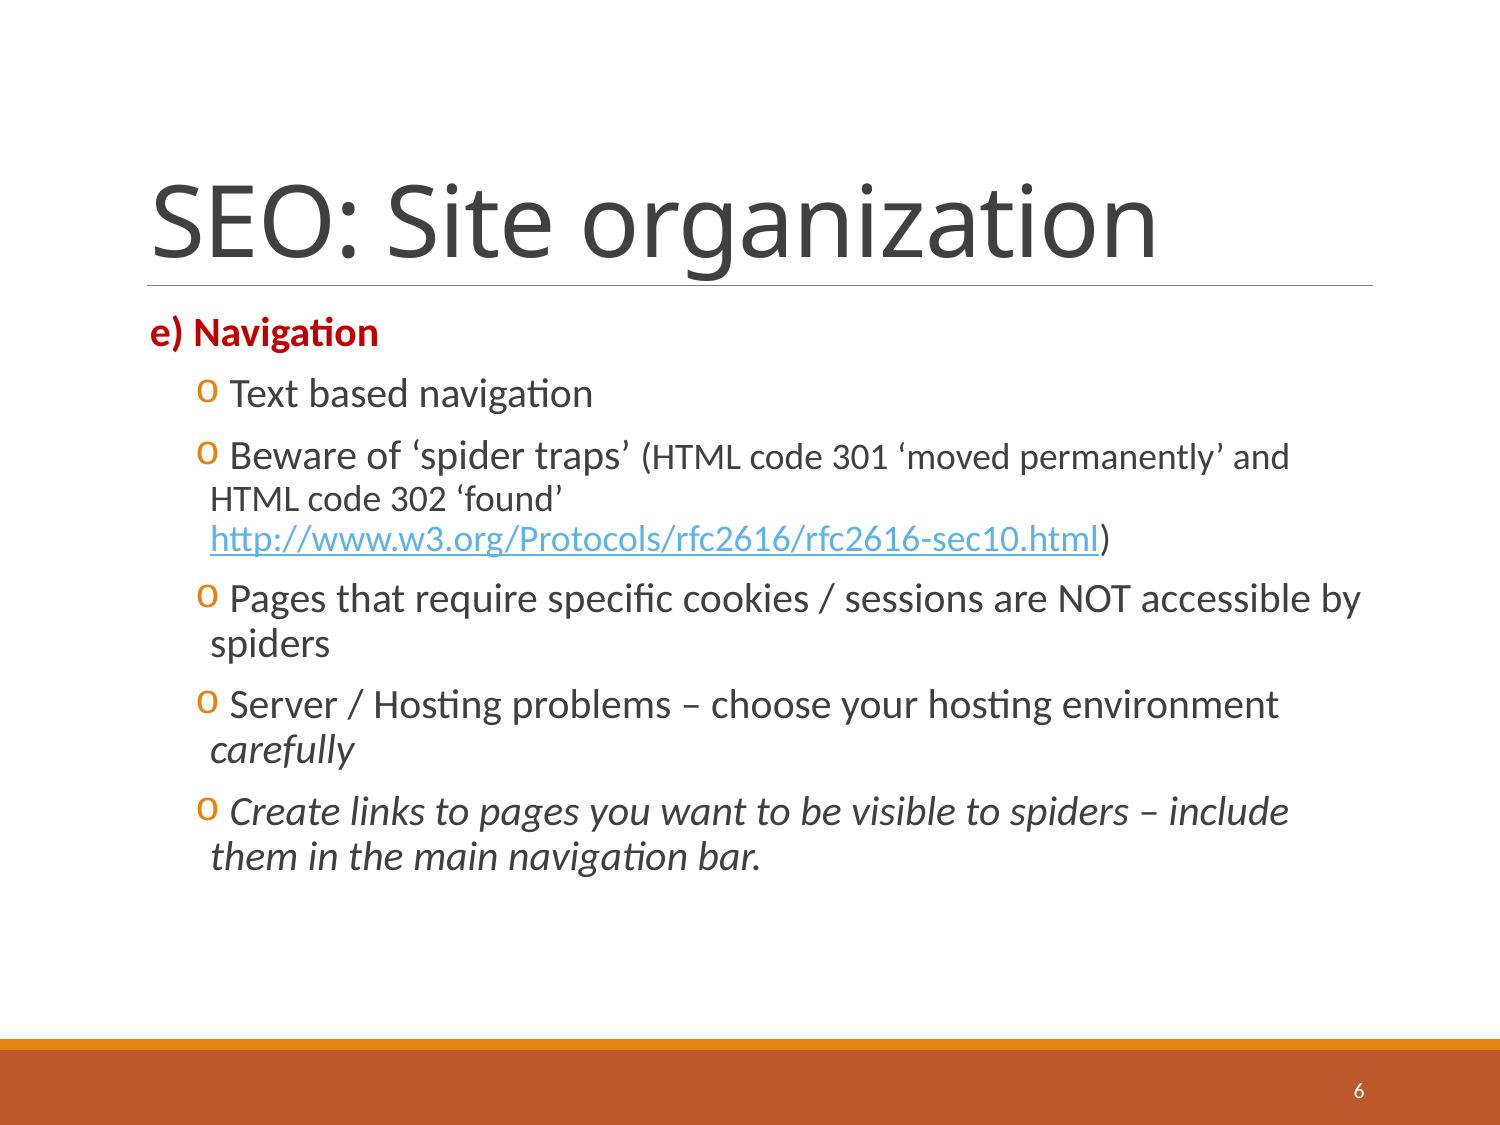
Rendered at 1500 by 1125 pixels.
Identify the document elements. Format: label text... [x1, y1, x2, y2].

list e) Navigation Text based navigation Beware of ‘spider traps’ (HTML code 301 ‘moved permanently’ and HTML code 302 ‘found’ http://www.w3.org/Protocols/rfc2616/rfc2616-sec10.html) Pages that require specific cookies / sessions are NOT accessible by spiders Server / Hosting problems – choose your hosting environment carefully Create links to pages you want to be visible to spiders – include them in the main navigation bar. [135, 302, 1373, 963]
slide_number 6 [1218, 1059, 1380, 1120]
title SEO: Site organization [135, 47, 1373, 285]
